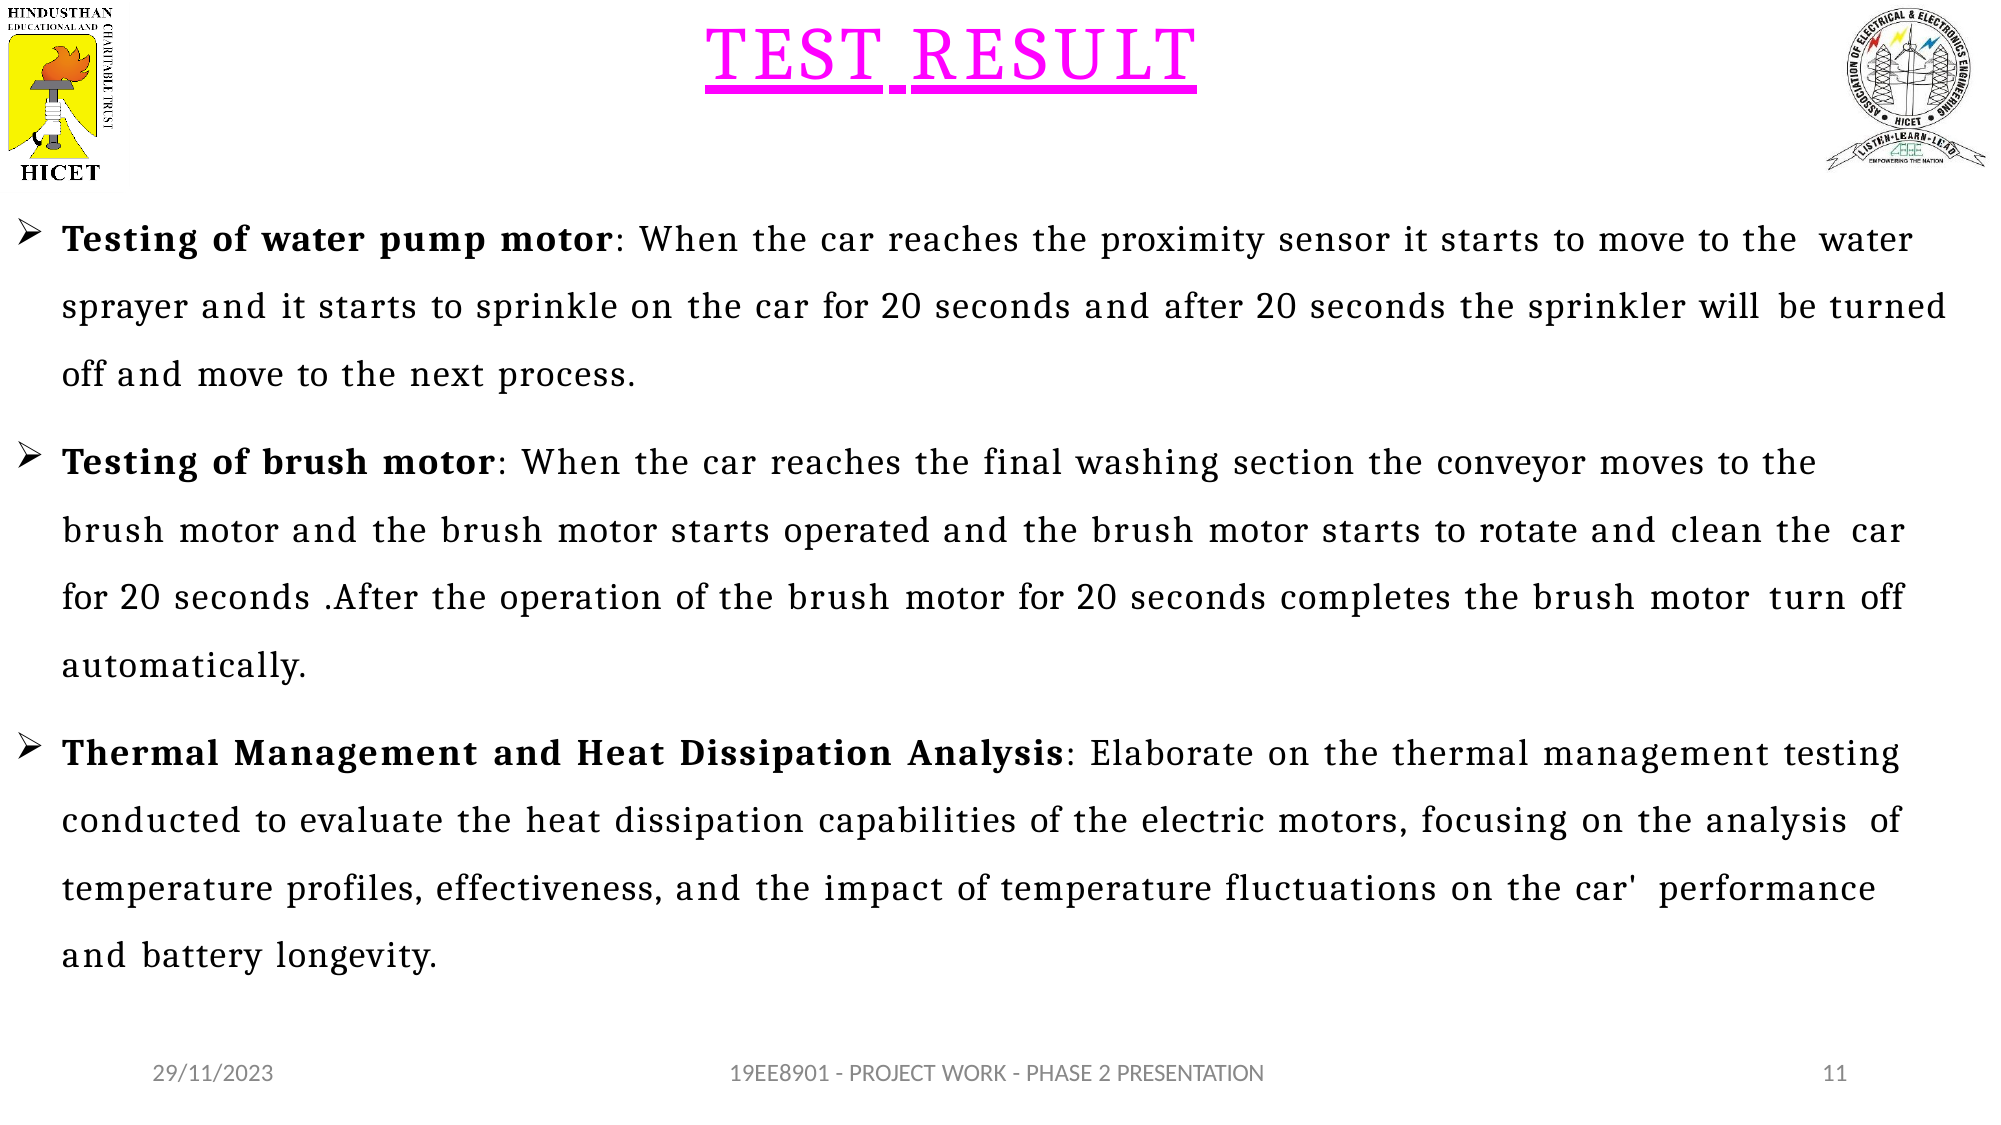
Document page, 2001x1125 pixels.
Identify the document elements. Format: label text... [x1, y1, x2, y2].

text_box Testing of water pump motor: When the car reaches the proximity sensor it starts to move to the water sprayer and it starts to sprinkle on the car for 20 seconds and after 20 seconds the sprinkler will be turned off and move to the next process. Testing of brush motor: When the car reaches the final washing section the conveyor moves to the brush motor and the brush motor starts operated and the brush motor starts to rotate and clean the car for 20 seconds .After the operation of the brush motor for 20 seconds completes the brush motor turn off automatically. Thermal Management and Heat Dissipation Analysis: Elaborate on the thermal management testing conducted to evaluate the heat dissipation capabilities of the electric motors, focusing on the analysis of temperature profiles, effectiveness, and the impact of temperature fluctuations on the car' performance and battery longevity. [12, 189, 1958, 976]
footer 19EE8901 - PROJECT WORK - PHASE 2 PRESENTATION [727, 1060, 1274, 1125]
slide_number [150, 1060, 276, 1125]
picture [0, 0, 130, 193]
slide_number 11 [1815, 1060, 1854, 1125]
picture [1823, 4, 1990, 174]
title TEST RESULT [703, 2, 1236, 189]
